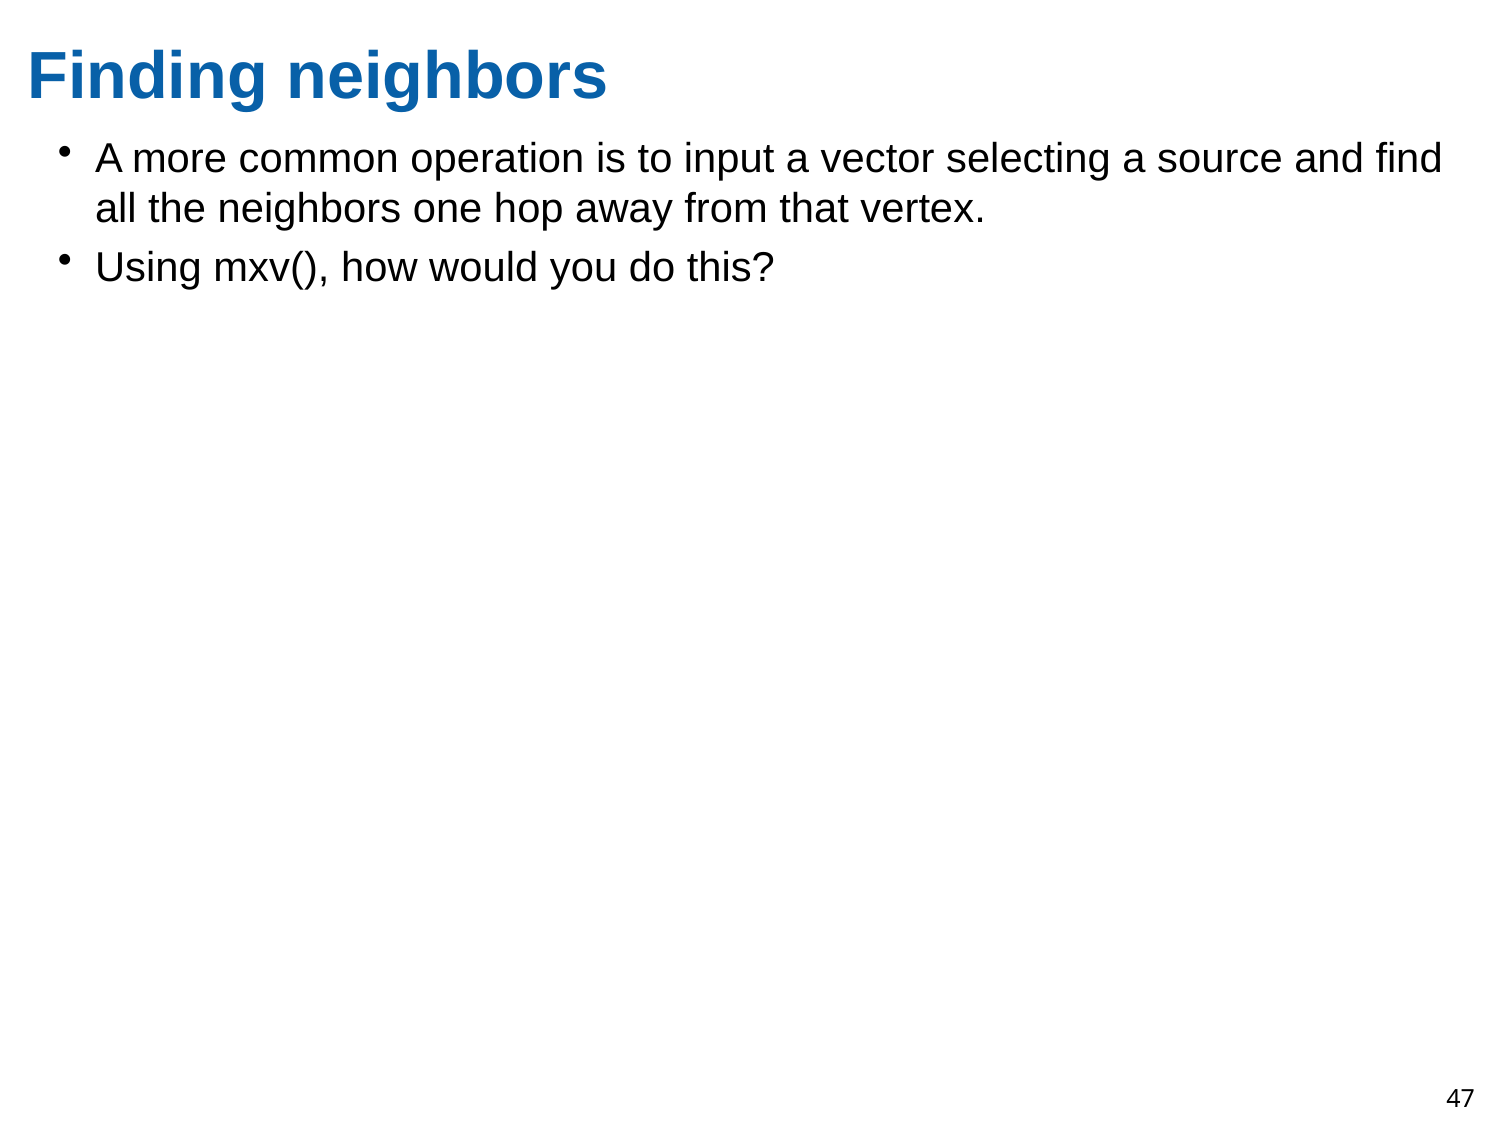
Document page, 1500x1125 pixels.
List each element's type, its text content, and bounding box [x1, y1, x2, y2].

list A more common operation is to input a vector selecting a source and find all the neighbors one hop away from that vertex. Using mxv(), how would you do this? [57, 131, 1449, 926]
title Finding neighbors [27, 31, 1379, 178]
slide_number 47 [1431, 1074, 1500, 1125]
